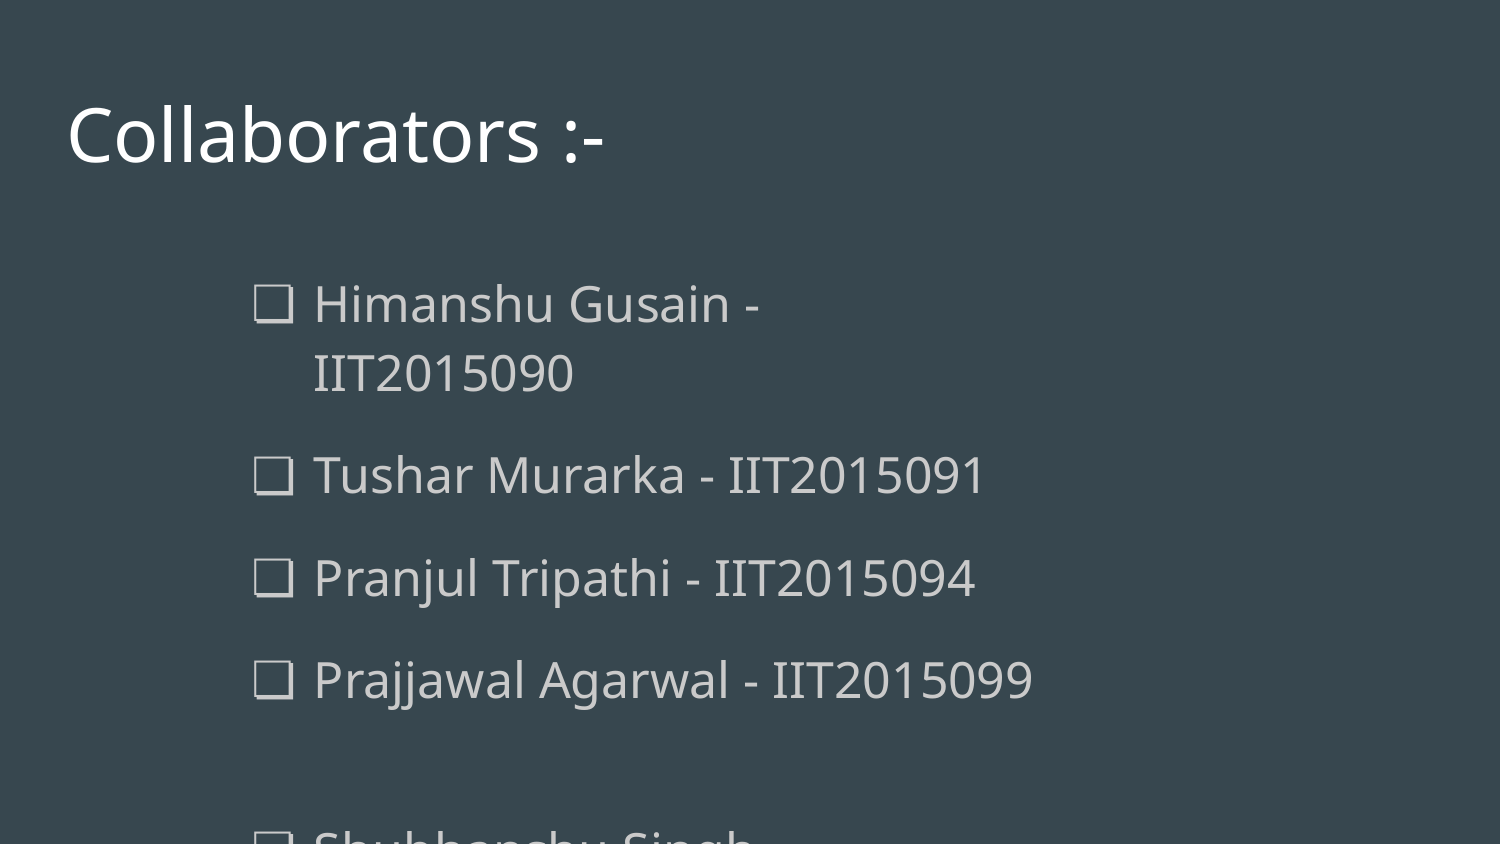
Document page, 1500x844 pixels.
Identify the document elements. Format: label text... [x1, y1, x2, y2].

list Himanshu Gusain - IIT2015090 Tushar Murarka - IIT2015091 Pranjul Tripathi - IIT2015094 Prajjawal Agarwal - IIT2015099 Shubhanshu Singh - LIT2015011 [223, 248, 1051, 677]
title Collaborators :- [51, 72, 1449, 167]
